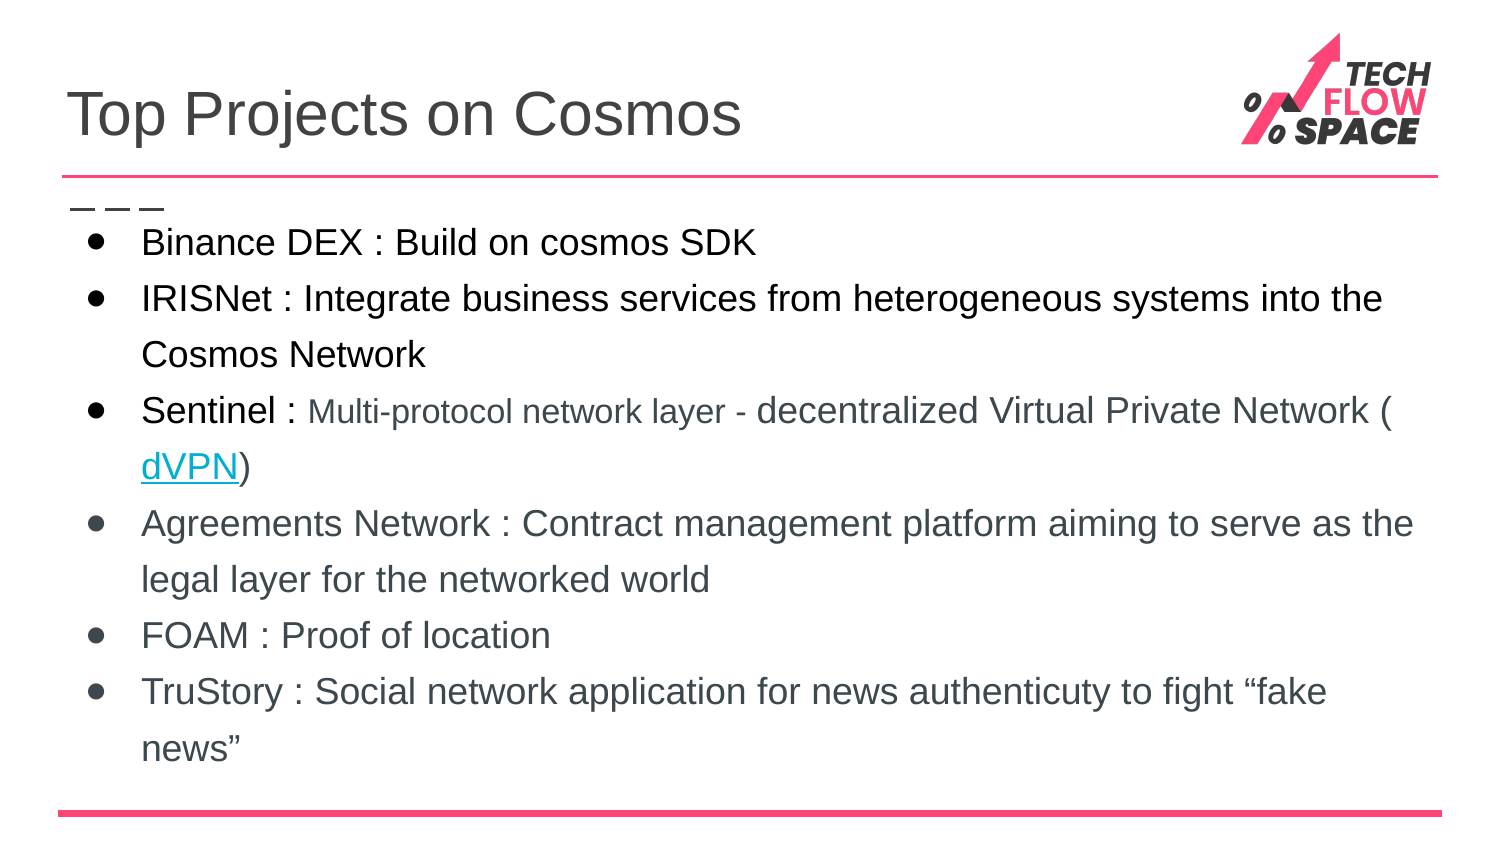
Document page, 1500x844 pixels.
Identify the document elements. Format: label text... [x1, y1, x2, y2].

list Binance DEX : Build on cosmos SDK IRISNet : Integrate business services from heterogeneous systems into the Cosmos Network Sentinel : Multi-protocol network layer - decentralized Virtual Private Network (dVPN) Agreements Network : Contract management platform aiming to serve as the legal layer for the networked world FOAM : Proof of location TruStory : Social network application for news authenticuty to fight “fake news” [51, 191, 1449, 796]
title Top Projects on Cosmos [51, 42, 1077, 163]
picture [1212, 14, 1460, 163]
